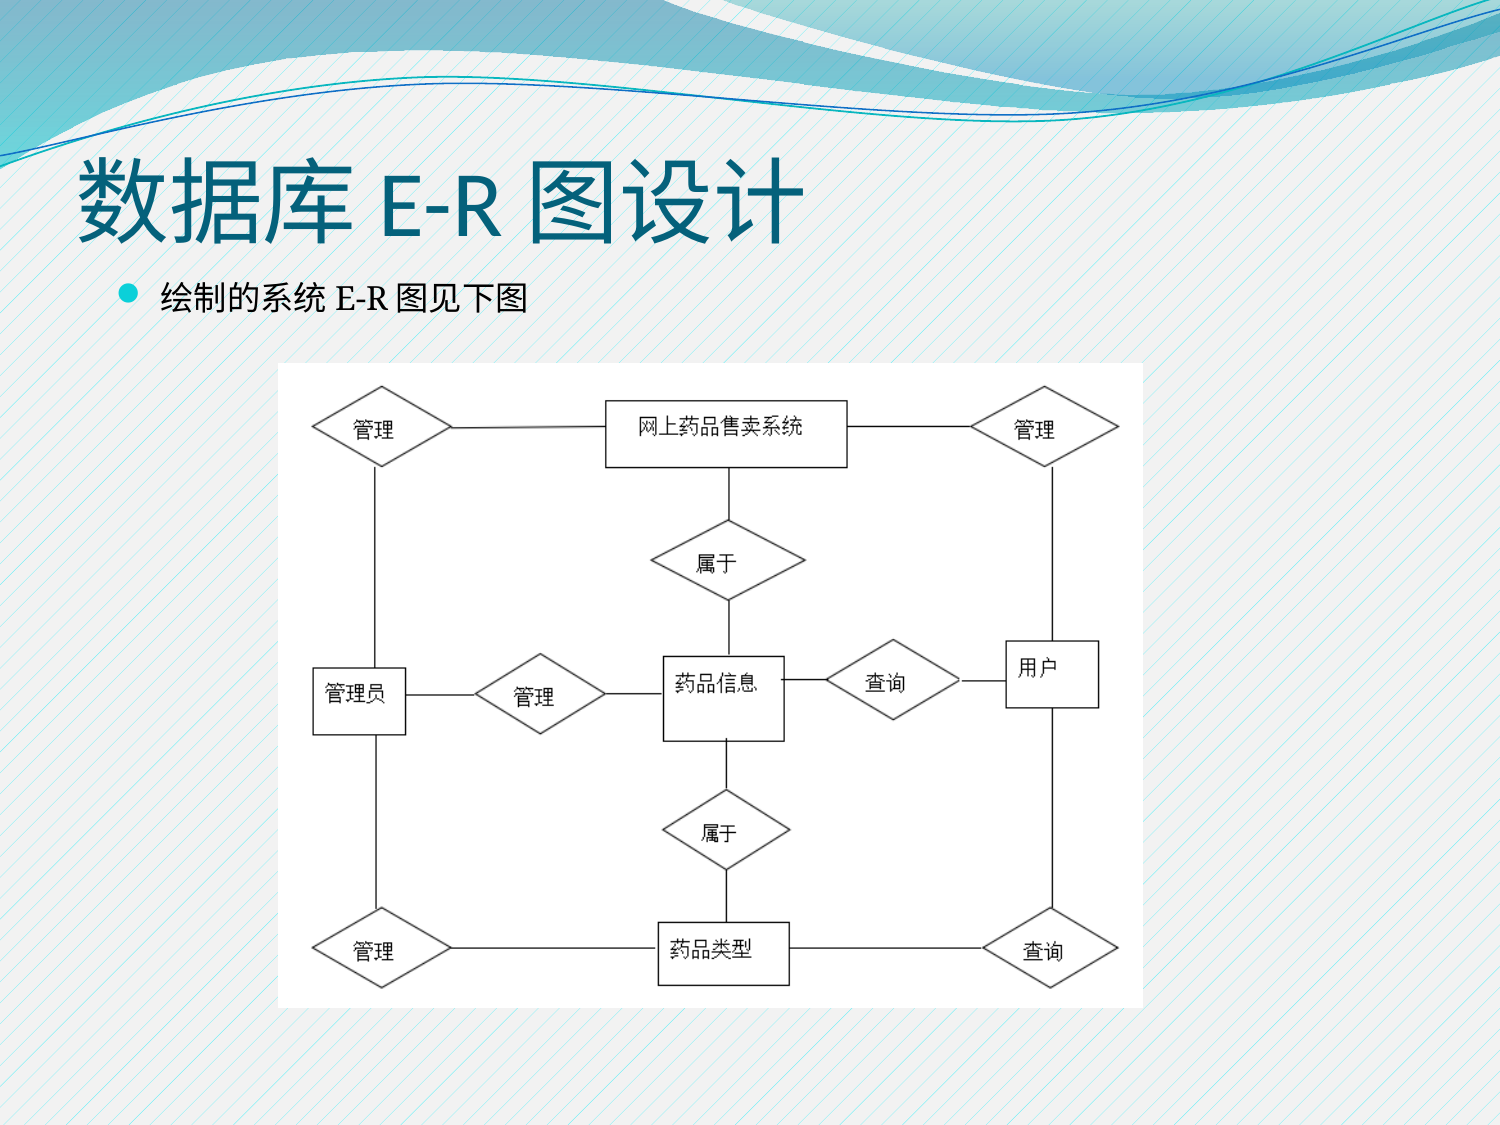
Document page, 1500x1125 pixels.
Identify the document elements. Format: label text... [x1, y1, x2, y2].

text_box 绘制的系统E-R图见下图 [101, 270, 1426, 325]
title 数据库E-R图设计 [75, 115, 1426, 256]
picture [278, 363, 1143, 1008]
